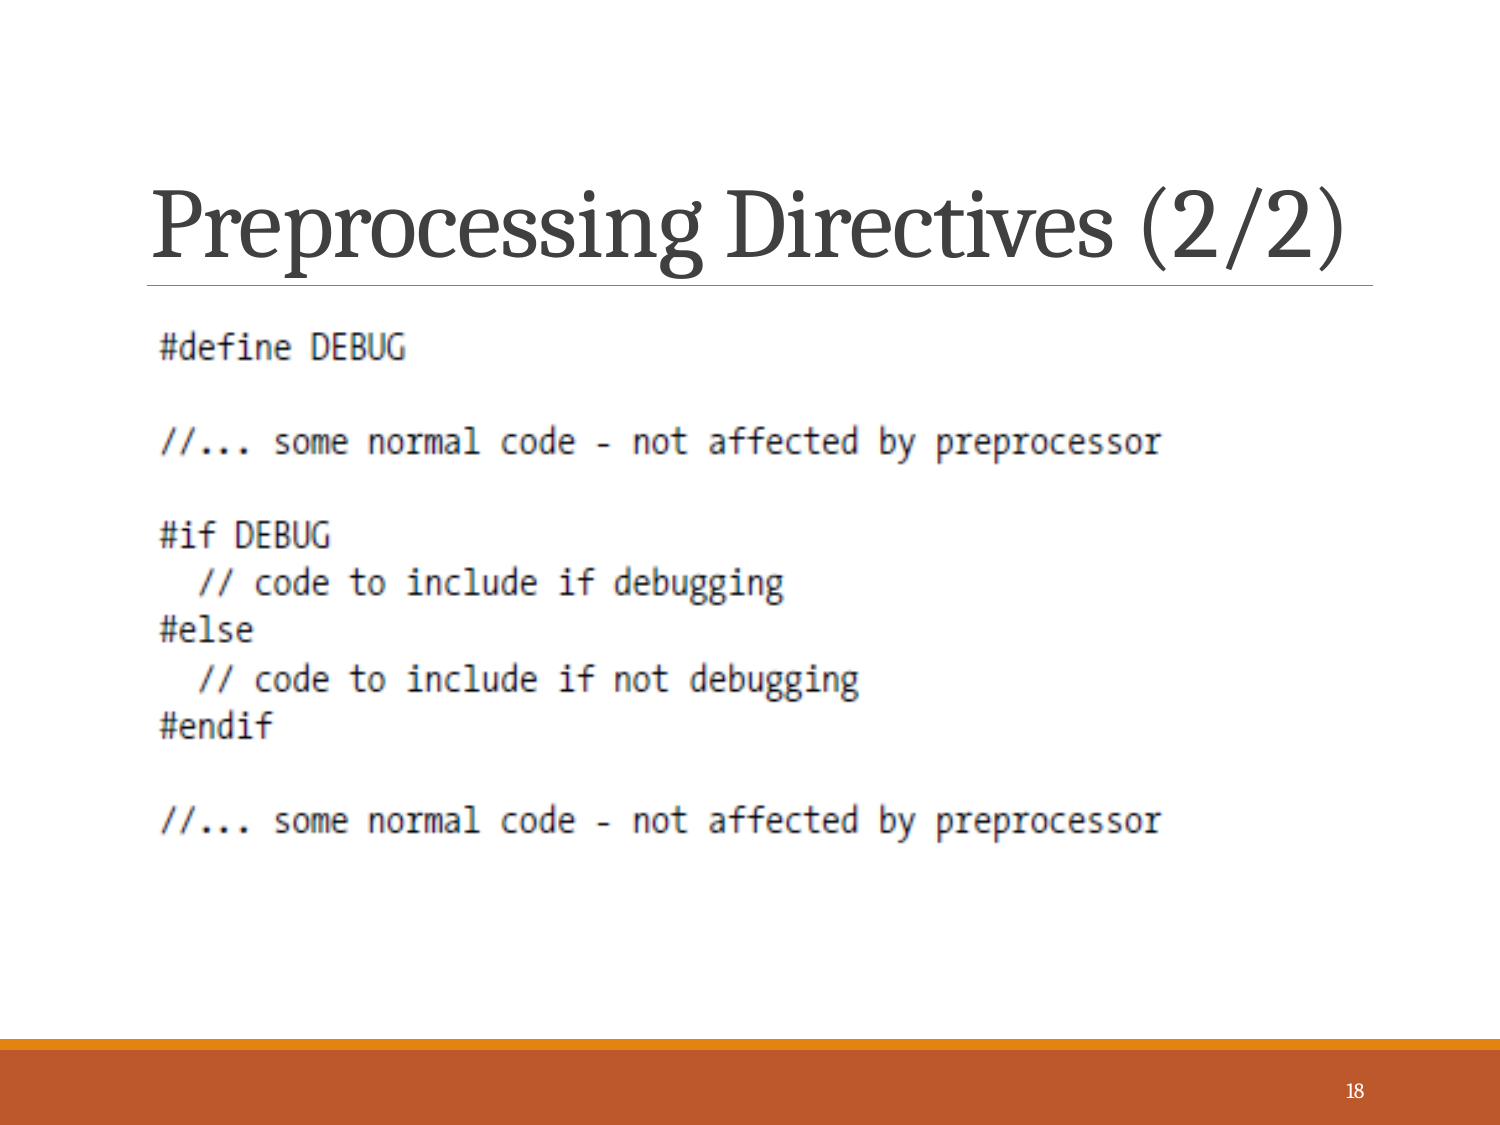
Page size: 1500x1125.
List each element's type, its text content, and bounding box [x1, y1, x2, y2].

slide_number 18 [1218, 1059, 1380, 1120]
title Preprocessing Directives (2/2) [135, 47, 1459, 285]
picture [130, 325, 1207, 847]
